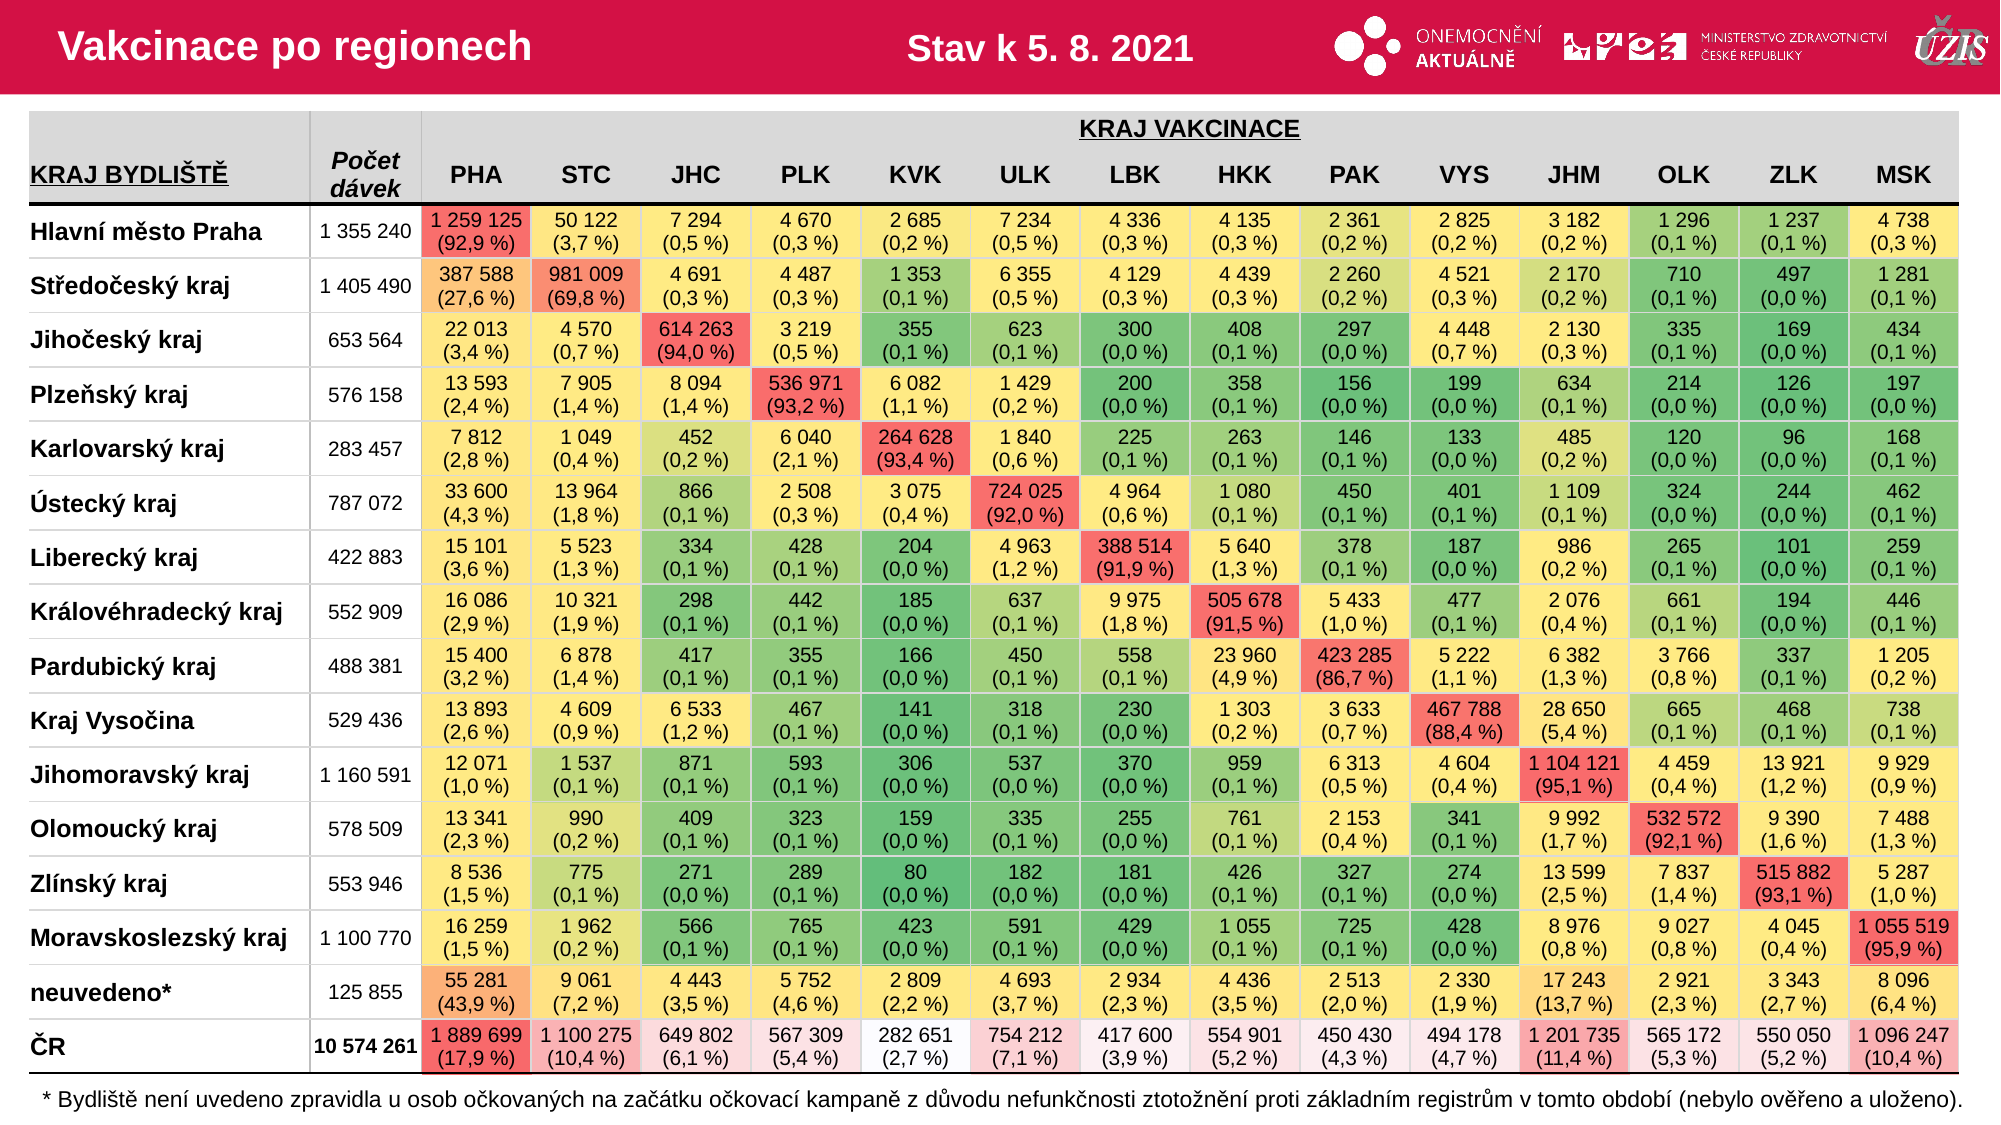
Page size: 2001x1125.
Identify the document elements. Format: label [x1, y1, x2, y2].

table_cell [1740, 476, 1848, 529]
table_cell [1081, 144, 1189, 202]
table_cell [1850, 965, 1958, 1018]
table_cell [1520, 694, 1628, 746]
table_cell [1301, 965, 1409, 1018]
table_cell [1850, 531, 1958, 583]
table_cell [862, 476, 970, 529]
table_cell [1301, 857, 1409, 909]
table_cell [862, 1020, 970, 1072]
table_cell [1850, 144, 1958, 202]
table_cell [752, 144, 860, 202]
table_cell [1520, 639, 1628, 692]
table_cell [862, 585, 970, 638]
table_cell [642, 911, 750, 964]
table_cell [1191, 585, 1299, 638]
table_cell [862, 639, 970, 692]
table_cell [1301, 531, 1409, 583]
table_cell [311, 144, 421, 202]
table_cell [971, 748, 1079, 801]
table_cell [752, 802, 860, 855]
table_cell [1301, 639, 1409, 692]
table_cell [422, 422, 530, 475]
table_cell [1520, 857, 1628, 909]
table_cell [29, 422, 309, 475]
table_cell [1411, 857, 1519, 909]
table_cell [1630, 965, 1738, 1018]
table_cell [1630, 639, 1738, 692]
table_cell [1191, 422, 1299, 475]
table_cell [422, 965, 530, 1018]
table_cell [532, 259, 640, 312]
table_cell [532, 802, 640, 855]
table_cell [1520, 531, 1628, 583]
table_cell [1301, 748, 1409, 801]
table_cell [1081, 857, 1189, 909]
table_cell [1740, 965, 1848, 1018]
table_cell [422, 313, 530, 366]
table_cell [1520, 802, 1628, 855]
table_cell [1630, 857, 1738, 909]
table_cell [642, 206, 750, 257]
table_cell [642, 476, 750, 529]
table_cell [29, 476, 309, 529]
table_cell [862, 144, 970, 202]
table_cell [1850, 802, 1958, 855]
table_cell [1081, 802, 1189, 855]
table_cell [1301, 422, 1409, 475]
table_cell [1081, 965, 1189, 1018]
table_cell [1191, 965, 1299, 1018]
table_cell [642, 313, 750, 366]
table_cell [29, 857, 309, 909]
table_cell [532, 206, 640, 257]
table_cell [1740, 585, 1848, 638]
table_cell [642, 368, 750, 420]
table_cell [1740, 911, 1848, 964]
table_cell [642, 144, 750, 202]
table_cell [29, 802, 309, 855]
table_cell [1740, 639, 1848, 692]
table_cell [29, 911, 309, 964]
table_cell [1191, 206, 1299, 257]
table_cell [1411, 1020, 1519, 1072]
table_cell [1411, 965, 1519, 1018]
table_cell [311, 585, 421, 638]
table_cell [311, 748, 421, 801]
table_cell [752, 206, 860, 257]
table_cell [532, 857, 640, 909]
table_cell [1081, 368, 1189, 420]
table_cell [1850, 857, 1958, 909]
table_cell [642, 802, 750, 855]
table_cell [1630, 802, 1738, 855]
picture [1336, 16, 1542, 76]
table_cell [311, 422, 421, 475]
table_cell [1630, 144, 1738, 202]
table_cell [1740, 313, 1848, 366]
picture [1915, 15, 1989, 66]
table_cell [1191, 531, 1299, 583]
table_cell [29, 639, 309, 692]
table_cell [862, 259, 970, 312]
table_cell [422, 1020, 530, 1072]
table_cell [532, 313, 640, 366]
table_cell [29, 531, 309, 583]
table_cell [1411, 694, 1519, 746]
table_cell [862, 965, 970, 1018]
table_cell [1850, 313, 1958, 366]
table_cell [752, 911, 860, 964]
table_cell [752, 531, 860, 583]
table_cell [862, 313, 970, 366]
table_cell [1191, 1020, 1299, 1072]
table_cell [29, 1020, 309, 1072]
table_cell [642, 259, 750, 312]
title [42, 0, 1262, 95]
table_cell [642, 639, 750, 692]
table_cell [752, 422, 860, 475]
table_cell [1411, 748, 1519, 801]
table_cell [1411, 259, 1519, 312]
table_cell [862, 911, 970, 964]
table_cell [532, 422, 640, 475]
table_cell [1081, 259, 1189, 312]
table_cell [1191, 259, 1299, 312]
table_cell [1081, 748, 1189, 801]
table_cell [532, 531, 640, 583]
table_cell [1411, 313, 1519, 366]
table_cell [1630, 531, 1738, 583]
table_cell [752, 259, 860, 312]
table_cell [1520, 585, 1628, 638]
table_cell [1301, 694, 1409, 746]
table_cell [1740, 748, 1848, 801]
table_cell [422, 694, 530, 746]
table_cell [1301, 144, 1409, 202]
table_cell [1191, 857, 1299, 909]
table_cell [1740, 206, 1848, 257]
table_cell [422, 748, 530, 801]
table_cell [1630, 313, 1738, 366]
table_cell [1411, 368, 1519, 420]
table_cell [29, 206, 309, 257]
table_cell [311, 476, 421, 529]
table_cell [1740, 1020, 1848, 1072]
table_cell [1520, 911, 1628, 964]
table_cell [532, 585, 640, 638]
table_cell [1191, 911, 1299, 964]
table_cell [1301, 368, 1409, 420]
table_cell [752, 965, 860, 1018]
table_cell [971, 531, 1079, 583]
table_cell [1081, 531, 1189, 583]
table_cell [311, 965, 421, 1018]
table_cell [1740, 802, 1848, 855]
table_cell [971, 965, 1079, 1018]
table_cell [1081, 639, 1189, 692]
table_cell [422, 144, 530, 202]
table_cell [971, 802, 1079, 855]
table_cell [1630, 1020, 1738, 1072]
table_cell [1411, 531, 1519, 583]
table_cell [1411, 476, 1519, 529]
table_cell [1850, 911, 1958, 964]
table_cell [642, 748, 750, 801]
table_cell [642, 585, 750, 638]
table_cell [422, 531, 530, 583]
table_cell [422, 585, 530, 638]
table_cell [1301, 476, 1409, 529]
table_cell [862, 802, 970, 855]
table_cell [422, 259, 530, 312]
table_cell [1411, 206, 1519, 257]
table_cell [1191, 694, 1299, 746]
table_cell [971, 422, 1079, 475]
table_cell [532, 368, 640, 420]
table_cell [1740, 368, 1848, 420]
table_cell [1191, 368, 1299, 420]
table_cell [1630, 476, 1738, 529]
table_cell [862, 368, 970, 420]
table_cell [532, 1020, 640, 1072]
table_cell [971, 585, 1079, 638]
table_cell [1301, 1020, 1409, 1072]
table_cell [1740, 531, 1848, 583]
table_cell [1081, 313, 1189, 366]
table_cell [862, 422, 970, 475]
table_cell [1520, 144, 1628, 202]
text_box [27, 1076, 1980, 1119]
table_cell [311, 911, 421, 964]
table_cell [1520, 1020, 1628, 1072]
table_cell [971, 206, 1079, 257]
table_cell [1520, 313, 1628, 366]
table_cell [422, 857, 530, 909]
table_cell [311, 857, 421, 909]
table_cell [971, 911, 1079, 964]
table_cell [642, 422, 750, 475]
table_cell [1520, 259, 1628, 312]
table_cell [1411, 911, 1519, 964]
table_cell [29, 368, 309, 420]
table_cell [1191, 144, 1299, 202]
table_cell [311, 639, 421, 692]
table_cell [1520, 748, 1628, 801]
table_cell [971, 857, 1079, 909]
table_cell [752, 1020, 860, 1072]
table_cell [752, 313, 860, 366]
table_cell [862, 694, 970, 746]
table_cell [532, 639, 640, 692]
table_cell [311, 313, 421, 366]
table_cell [422, 368, 530, 420]
table_cell [1850, 585, 1958, 638]
table_cell [1411, 585, 1519, 638]
table_cell [862, 748, 970, 801]
table_cell [1740, 144, 1848, 202]
table_cell [1850, 206, 1958, 257]
table_cell [422, 911, 530, 964]
table_cell [1301, 802, 1409, 855]
table_cell [1411, 802, 1519, 855]
table_cell [311, 694, 421, 746]
table_cell [311, 531, 421, 583]
table_cell [1740, 259, 1848, 312]
table_cell [1740, 694, 1848, 746]
table_cell [1081, 585, 1189, 638]
table_cell [1630, 911, 1738, 964]
table_cell [1630, 585, 1738, 638]
table_cell [971, 1020, 1079, 1072]
table_cell [1850, 368, 1958, 420]
table_cell [311, 1020, 421, 1072]
table_cell [311, 368, 421, 420]
table_cell [971, 694, 1079, 746]
table_cell [532, 748, 640, 801]
table_cell [532, 911, 640, 964]
table_cell [532, 144, 640, 202]
table_header [311, 112, 421, 144]
table_cell [1301, 313, 1409, 366]
table_cell [1850, 422, 1958, 475]
table_cell [1301, 585, 1409, 638]
table_cell [1301, 911, 1409, 964]
table_cell [1411, 422, 1519, 475]
table_cell [642, 694, 750, 746]
table_cell [532, 965, 640, 1018]
table_cell [1630, 206, 1738, 257]
table_cell [1520, 422, 1628, 475]
table_cell [1081, 911, 1189, 964]
table_cell [1411, 639, 1519, 692]
table_cell [1630, 259, 1738, 312]
table_cell [1191, 748, 1299, 801]
table_cell [311, 802, 421, 855]
table_cell [1850, 639, 1958, 692]
table_cell [642, 1020, 750, 1072]
table_cell [971, 259, 1079, 312]
table_cell [1850, 476, 1958, 529]
table_cell [752, 368, 860, 420]
table_cell [1191, 639, 1299, 692]
table_cell [422, 206, 530, 257]
table_cell [752, 585, 860, 638]
table_cell [1520, 368, 1628, 420]
table_cell [29, 144, 309, 202]
table_cell [1301, 206, 1409, 257]
table_cell [1630, 694, 1738, 746]
table_cell [29, 748, 309, 801]
table_cell [862, 531, 970, 583]
table_cell [1191, 313, 1299, 366]
table_cell [1520, 206, 1628, 257]
table_cell [642, 965, 750, 1018]
table_cell [971, 368, 1079, 420]
table_cell [642, 857, 750, 909]
table_cell [1301, 259, 1409, 312]
table_cell [862, 857, 970, 909]
table_cell [1520, 476, 1628, 529]
table_cell [1850, 1020, 1958, 1072]
table_cell [532, 476, 640, 529]
table_cell [1411, 144, 1519, 202]
table_cell [1630, 748, 1738, 801]
table_cell [422, 802, 530, 855]
table_cell [752, 639, 860, 692]
table_cell [29, 694, 309, 746]
table_cell [971, 313, 1079, 366]
table_cell [1740, 422, 1848, 475]
table_cell [1850, 259, 1958, 312]
table_header [29, 112, 309, 144]
table_cell [1081, 206, 1189, 257]
table_cell [862, 206, 970, 257]
table_cell [752, 476, 860, 529]
picture [1563, 31, 1888, 60]
table_cell [1191, 476, 1299, 529]
table_cell [29, 259, 309, 312]
table_cell [752, 694, 860, 746]
table_cell [422, 639, 530, 692]
table_cell [752, 748, 860, 801]
table_cell [1630, 368, 1738, 420]
table_cell [29, 313, 309, 366]
table_cell [1520, 965, 1628, 1018]
table_cell [311, 259, 421, 312]
text_box [892, 16, 1336, 77]
table_cell [29, 585, 309, 638]
table_cell [1630, 422, 1738, 475]
table_cell [1740, 857, 1848, 909]
table_cell [642, 531, 750, 583]
table_cell [29, 965, 309, 1018]
table_cell [1850, 694, 1958, 746]
table_cell [311, 206, 421, 257]
table_cell [422, 476, 530, 529]
table_cell [532, 694, 640, 746]
table_cell [1850, 748, 1958, 801]
table_cell [1081, 1020, 1189, 1072]
table_cell [971, 476, 1079, 529]
table_cell [971, 144, 1079, 202]
table_cell [1081, 694, 1189, 746]
table_cell [752, 857, 860, 909]
table_cell [1191, 802, 1299, 855]
table_cell [971, 639, 1079, 692]
table_header [422, 112, 1959, 144]
table_cell [1081, 476, 1189, 529]
table_cell [1081, 422, 1189, 475]
